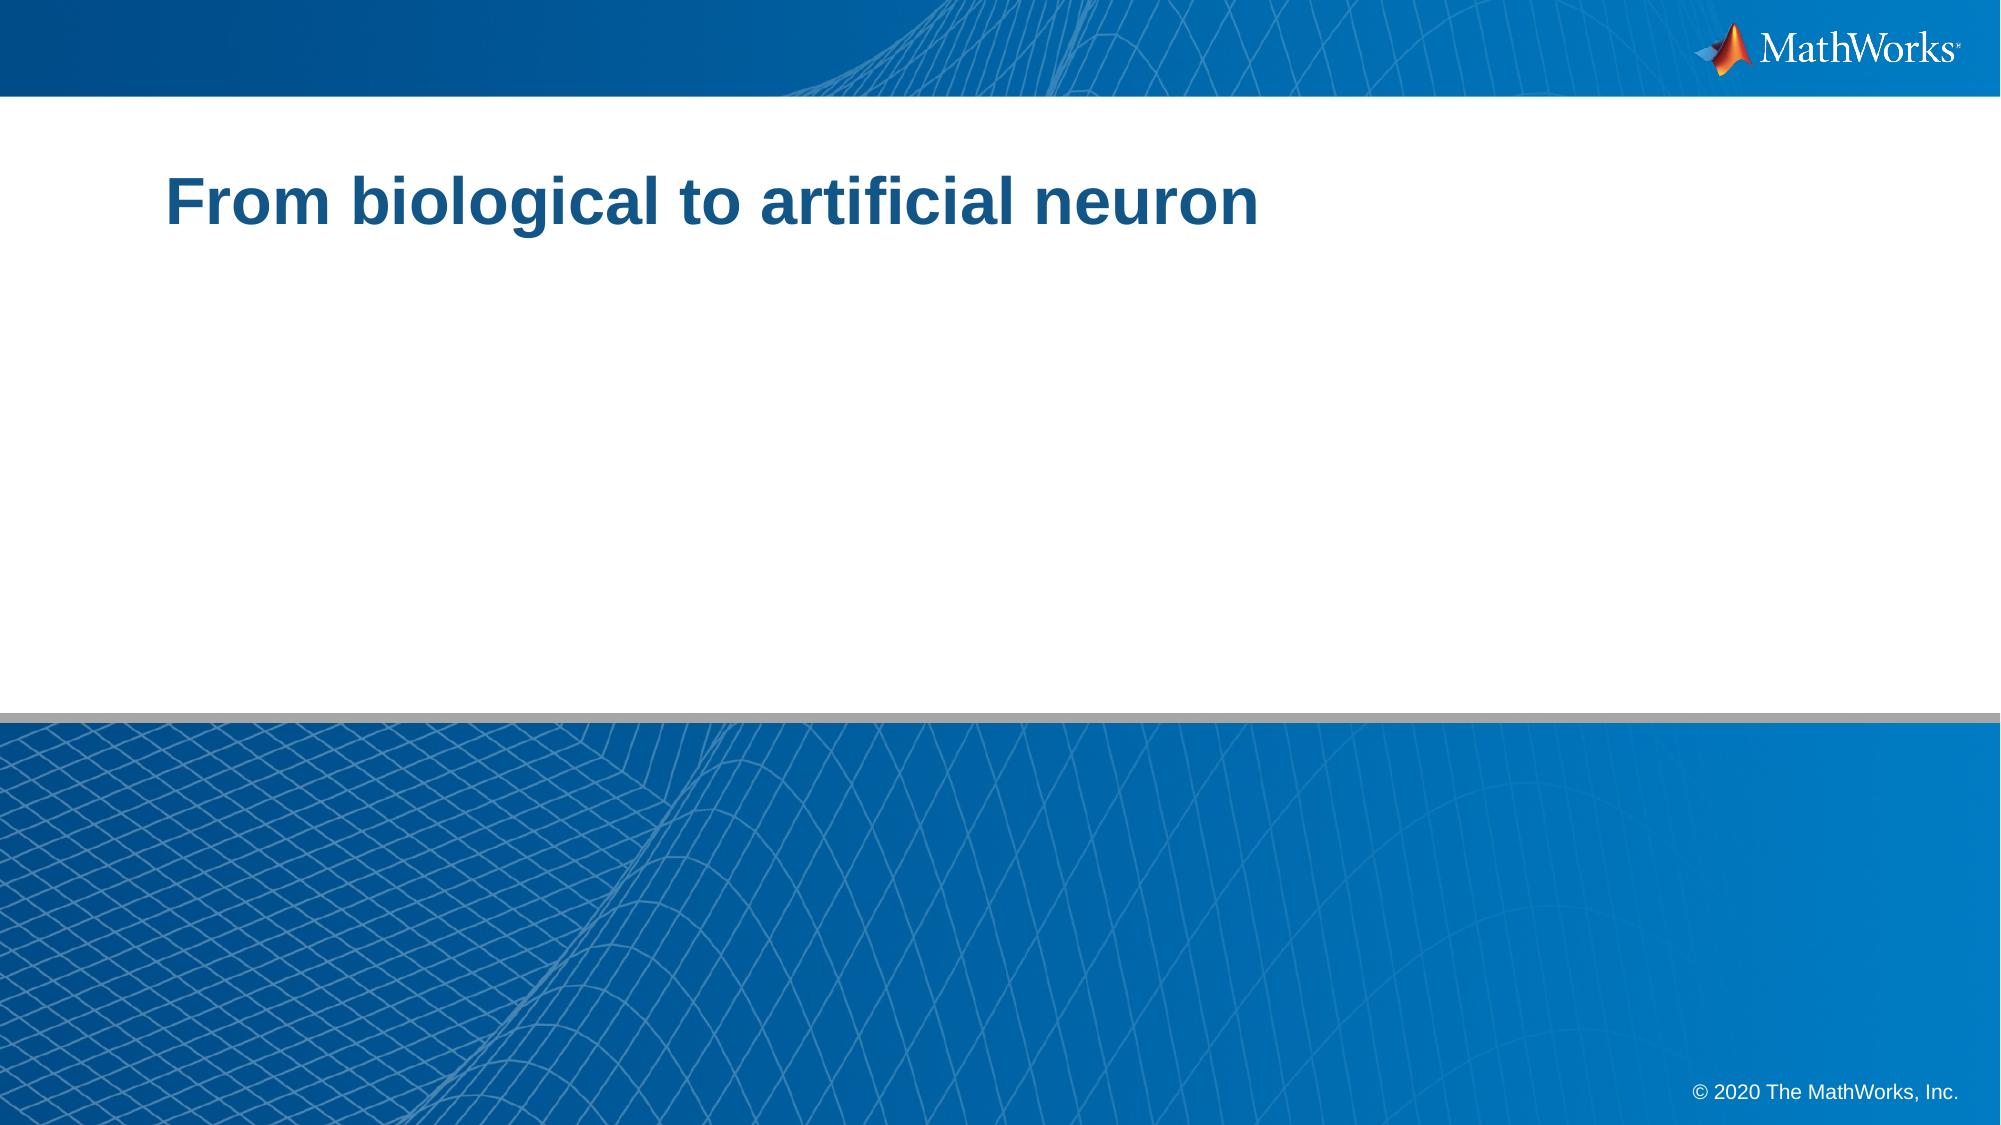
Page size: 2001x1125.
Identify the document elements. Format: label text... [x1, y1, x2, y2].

picture [0, 0, 2001, 713]
title From biological to artificial neuron [150, 149, 1850, 450]
picture [0, 723, 2001, 1125]
